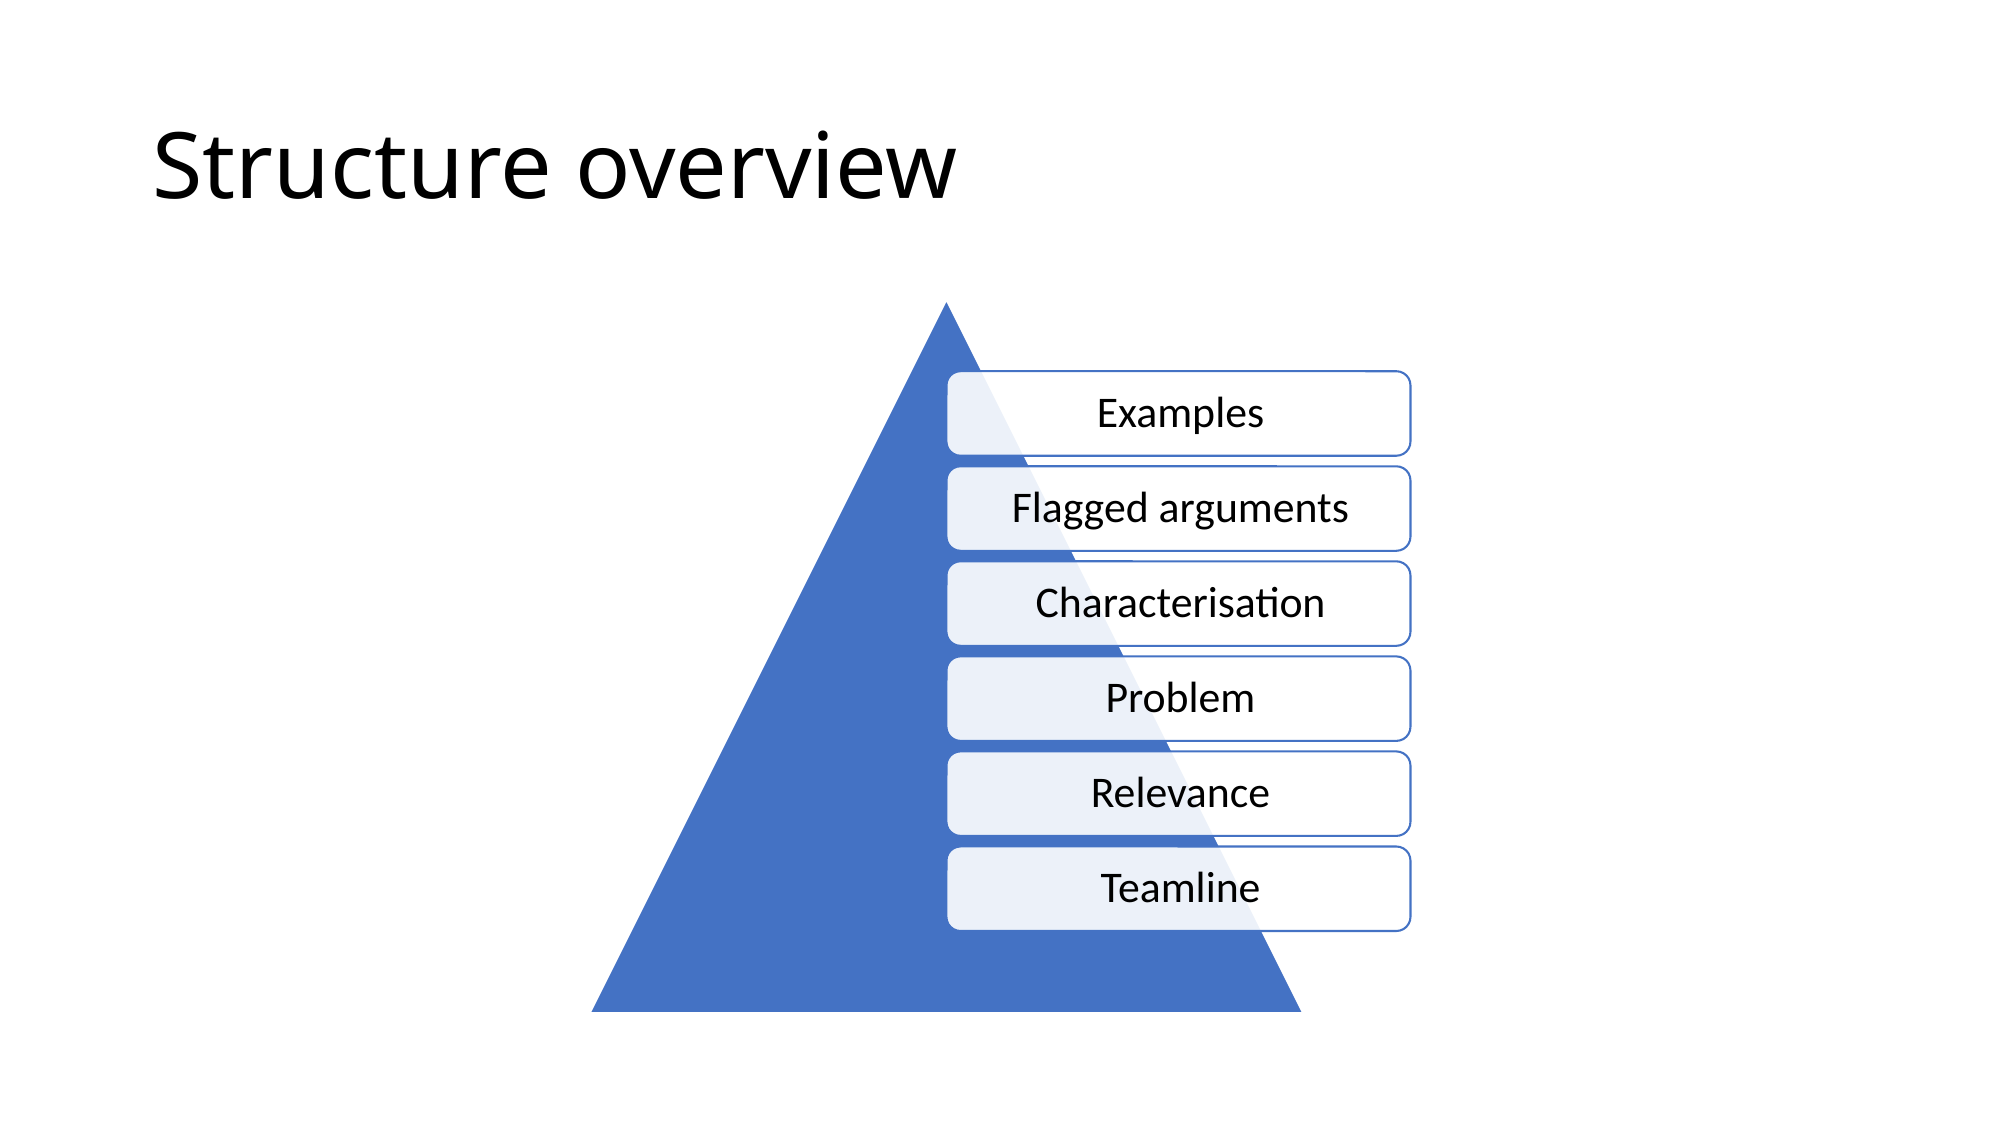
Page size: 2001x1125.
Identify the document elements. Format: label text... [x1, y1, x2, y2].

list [137, 299, 1863, 1014]
title Structure overview [137, 59, 1863, 278]
